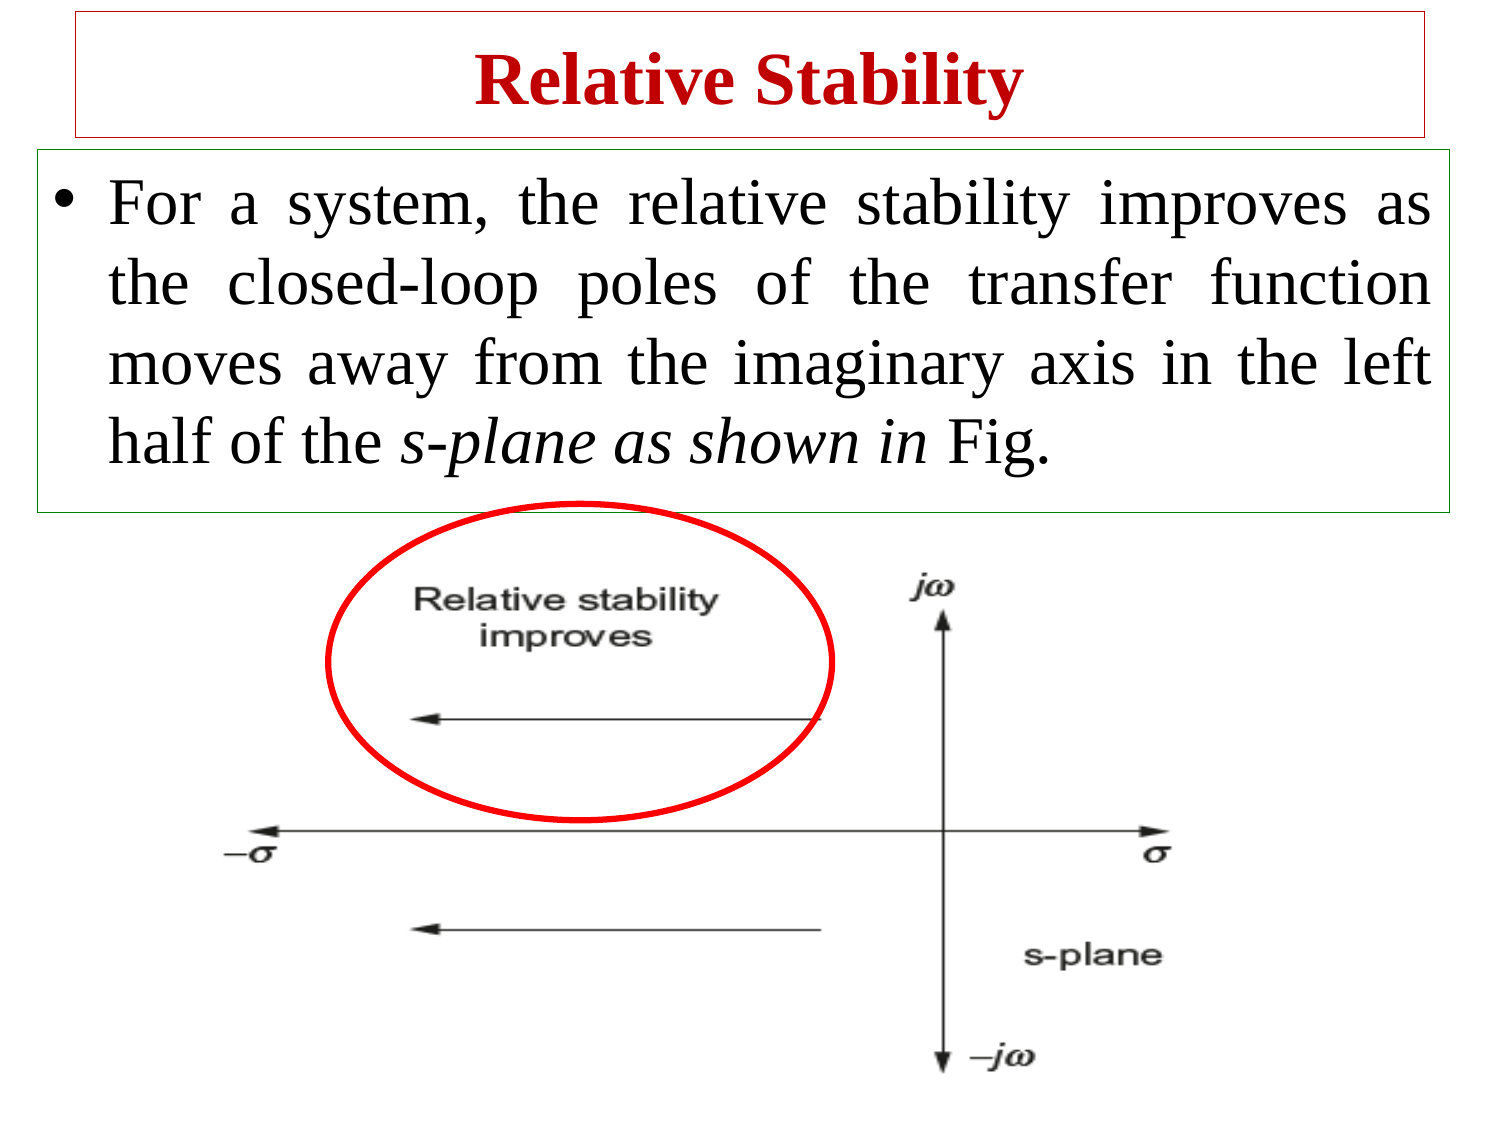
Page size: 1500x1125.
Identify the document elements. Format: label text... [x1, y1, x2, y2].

list For a system, the relative stability improves as the closed-loop poles of the transfer function moves away from the imaginary axis in the left half of the s-plane as shown in Fig. [37, 149, 1450, 513]
title Relative Stability [75, 11, 1425, 138]
picture [187, 537, 1226, 1088]
text_box [425, 501, 736, 535]
